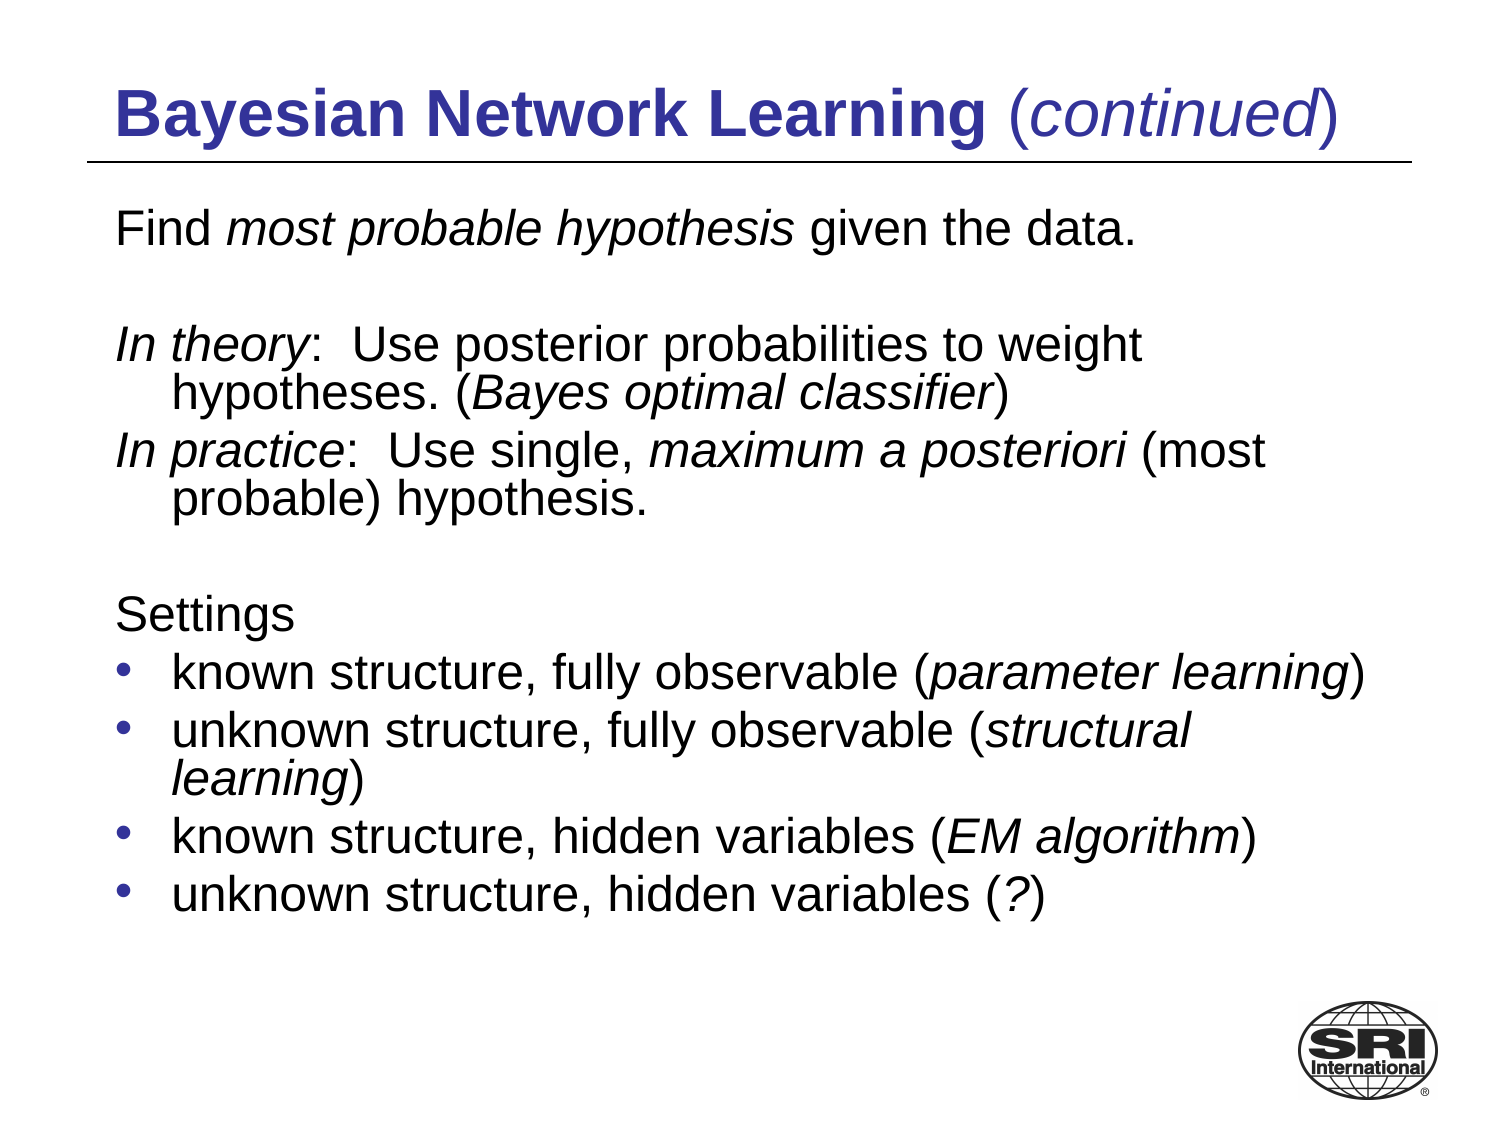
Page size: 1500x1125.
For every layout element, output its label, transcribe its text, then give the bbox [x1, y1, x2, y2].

picture [1298, 1001, 1438, 1100]
list Find most probable hypothesis given the data. In theory: Use posterior probabilities to weight hypotheses. (Bayes optimal classifier) In practice: Use single, maximum a posteriori (most probable) hypothesis. Settings known structure, fully observable (parameter learning) unknown structure, fully observable (structural learning) known structure, hidden variables (EM algorithm) unknown structure, hidden variables (?) [99, 200, 1400, 988]
title Bayesian Network Learning (continued) [99, 62, 1400, 200]
